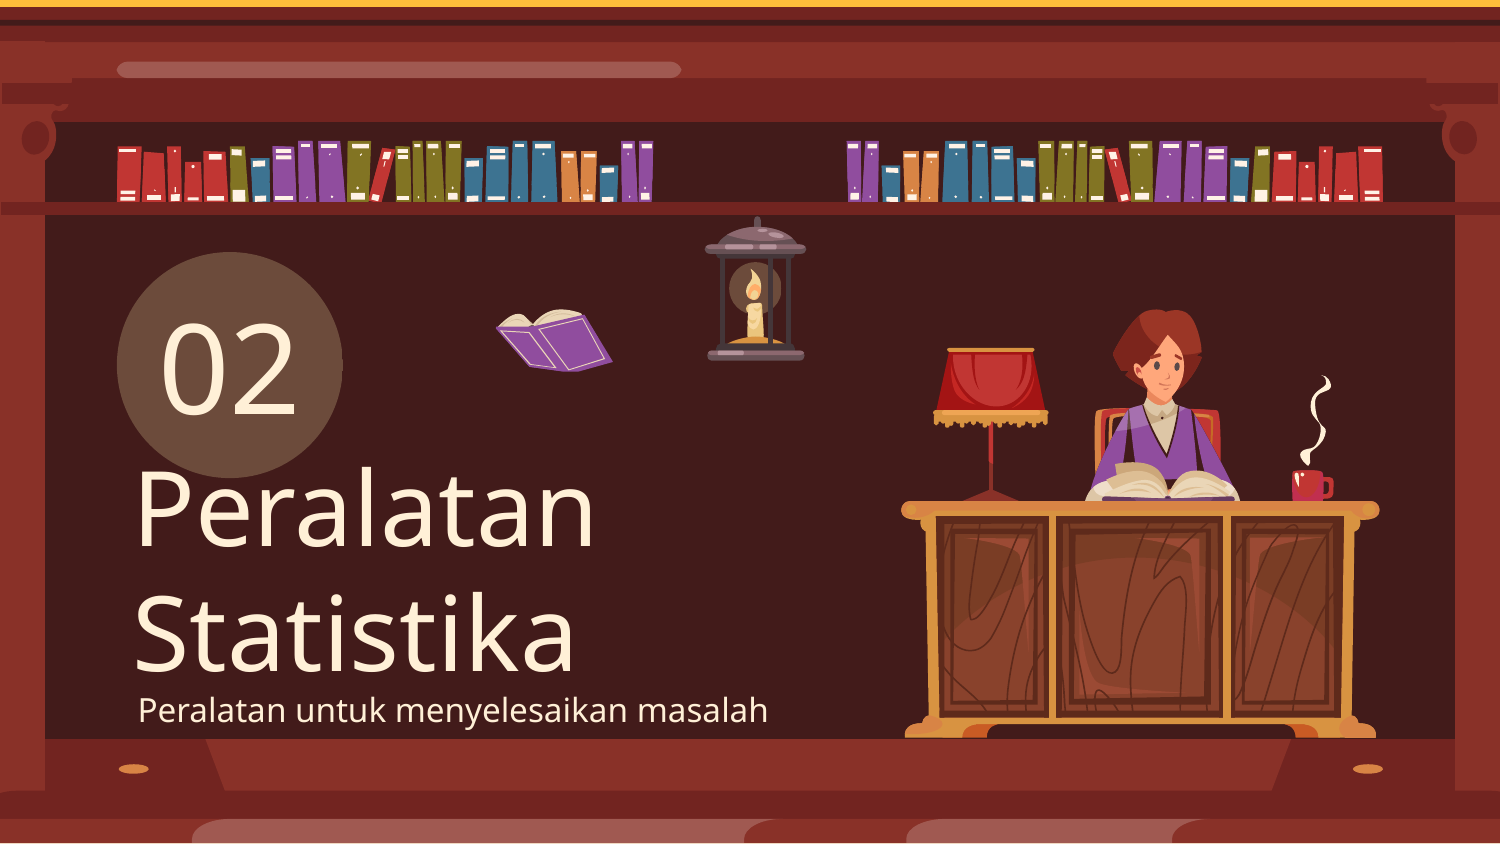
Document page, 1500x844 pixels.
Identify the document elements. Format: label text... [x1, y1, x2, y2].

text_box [897, 309, 1384, 738]
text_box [495, 309, 614, 372]
text_box [116, 331, 122, 399]
text_box [137, 252, 323, 300]
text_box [702, 215, 809, 361]
text_box [1, 201, 1500, 215]
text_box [116, 140, 654, 204]
title 02 [122, 300, 337, 431]
text_box [138, 431, 322, 479]
subtitle Peralatan untuk menyelesaikan masalah [122, 680, 839, 738]
title Peralatan Statistika [116, 498, 833, 637]
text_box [846, 140, 1384, 204]
text_box [337, 328, 343, 402]
